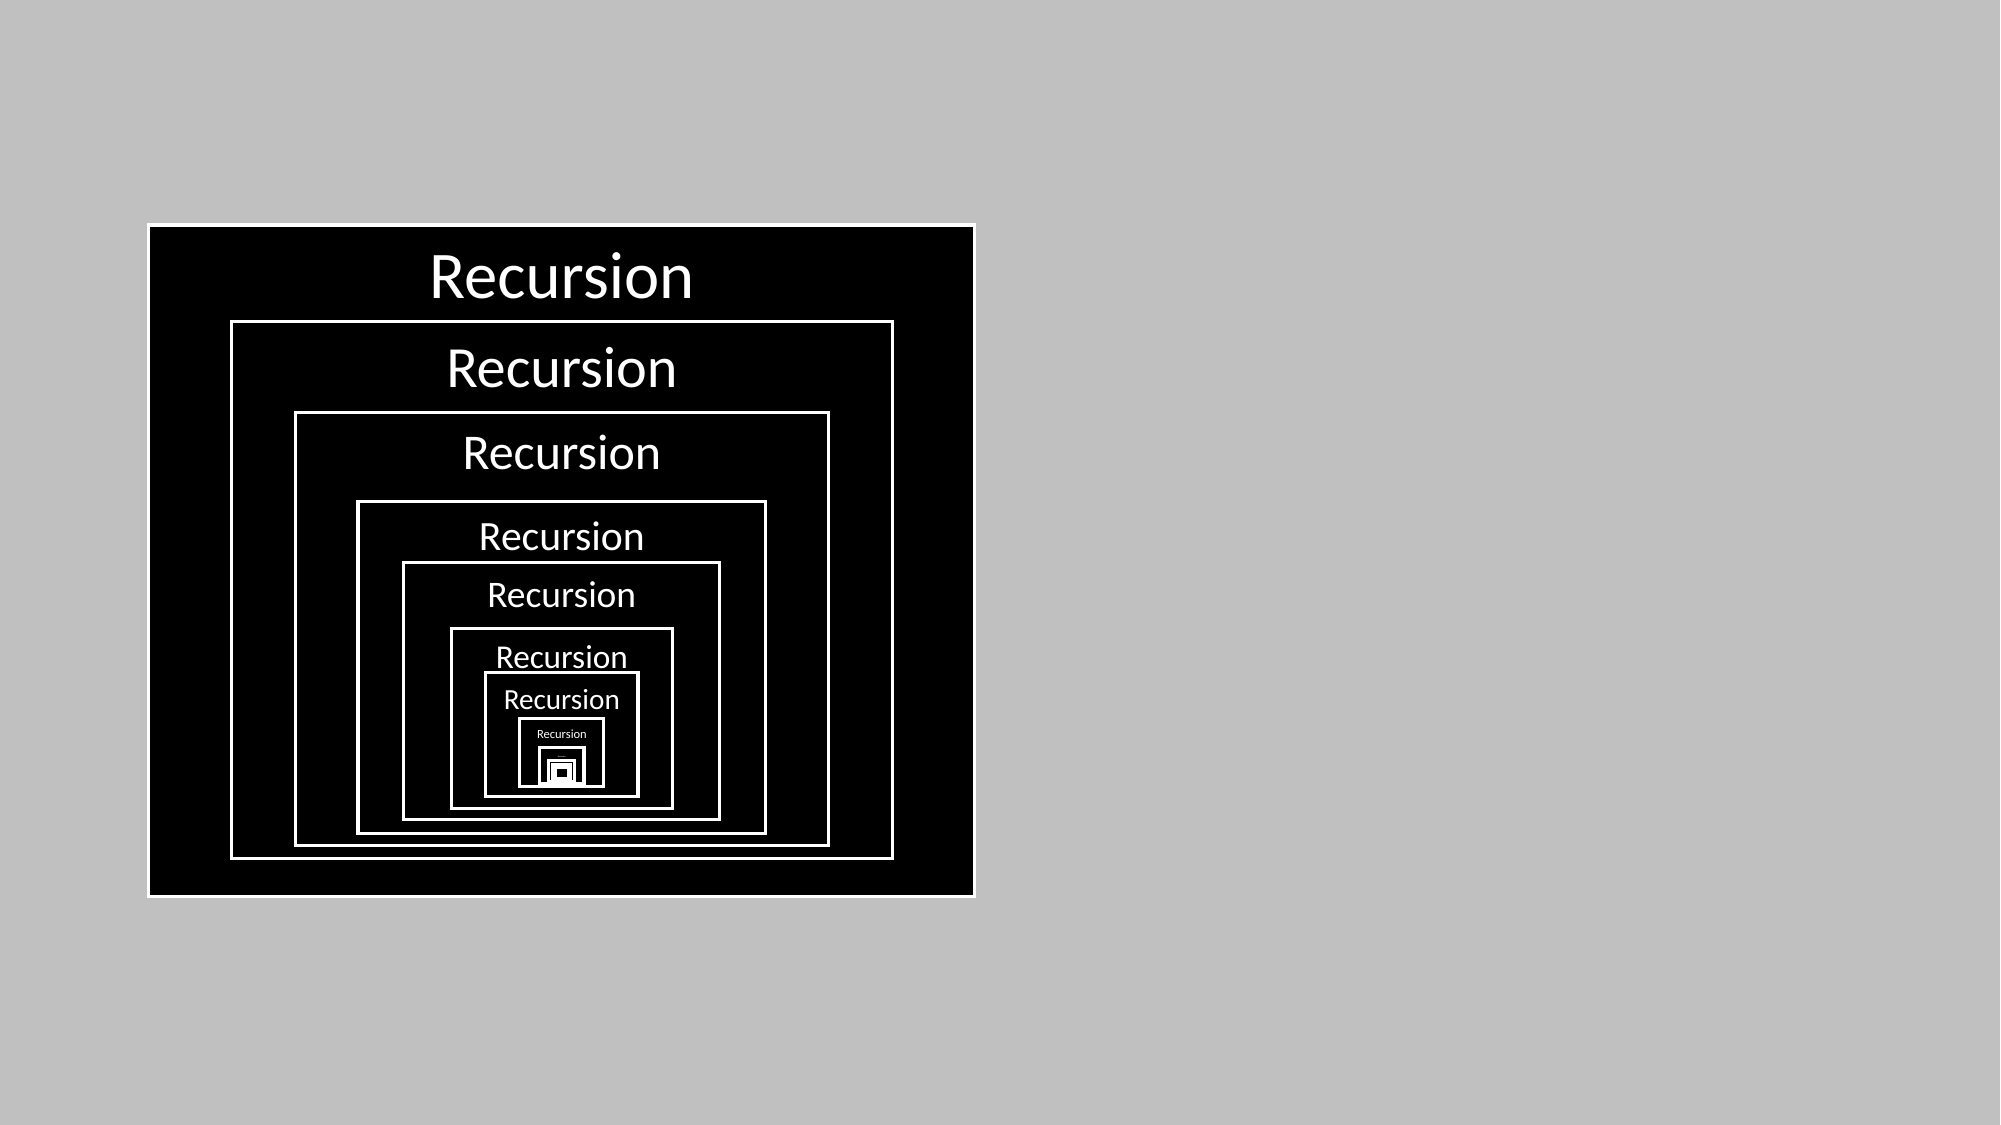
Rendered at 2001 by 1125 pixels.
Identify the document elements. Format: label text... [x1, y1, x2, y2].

text_box Recursion [518, 717, 605, 788]
text_box Recursion [402, 561, 721, 821]
text_box Recursion [356, 500, 767, 835]
text_box Recursion [450, 627, 674, 810]
text_box [551, 763, 572, 780]
text_box Recursion [230, 320, 894, 860]
text_box [554, 766, 570, 780]
text_box Recursion [538, 746, 586, 785]
text_box [547, 759, 576, 783]
text_box Recursion [484, 671, 640, 798]
text_box Recursion [294, 411, 830, 847]
text_box Recursion [147, 223, 976, 898]
